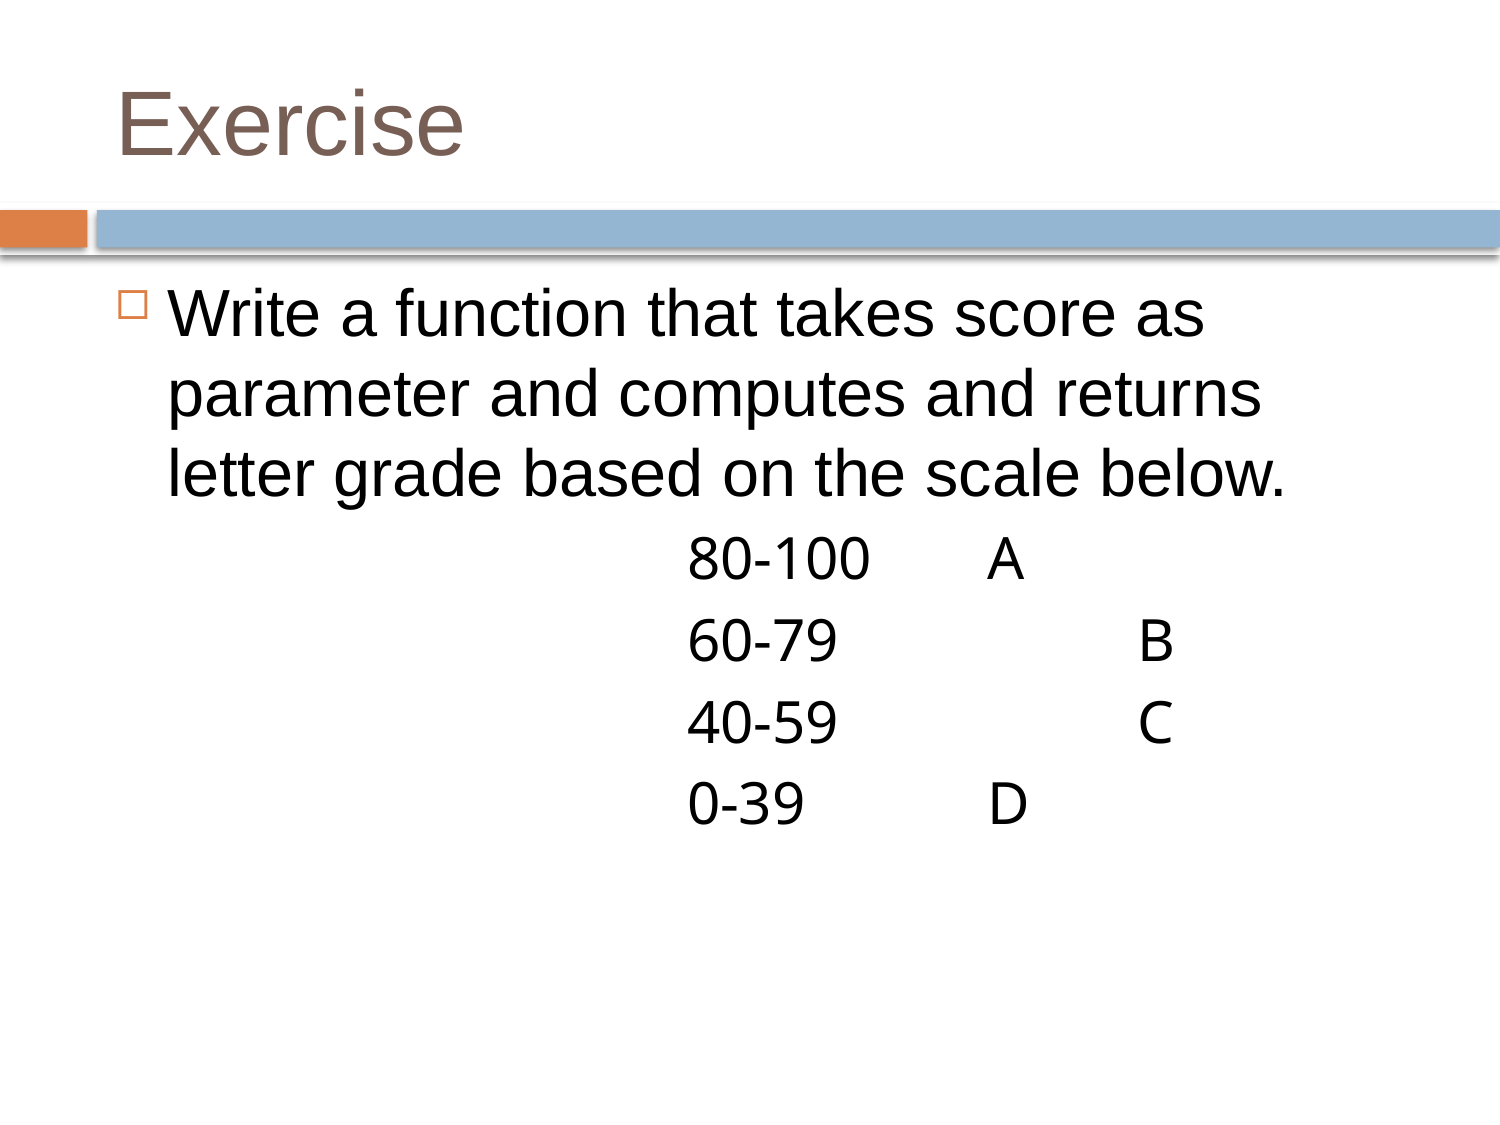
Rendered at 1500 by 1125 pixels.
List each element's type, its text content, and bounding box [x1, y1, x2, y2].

title Exercise [100, 37, 1438, 200]
list Write a function that takes score as parameter and computes and returns letter grade based on the scale below. 80-100 A 60-79 B 40-59 C 0-39 D [100, 262, 1438, 1000]
